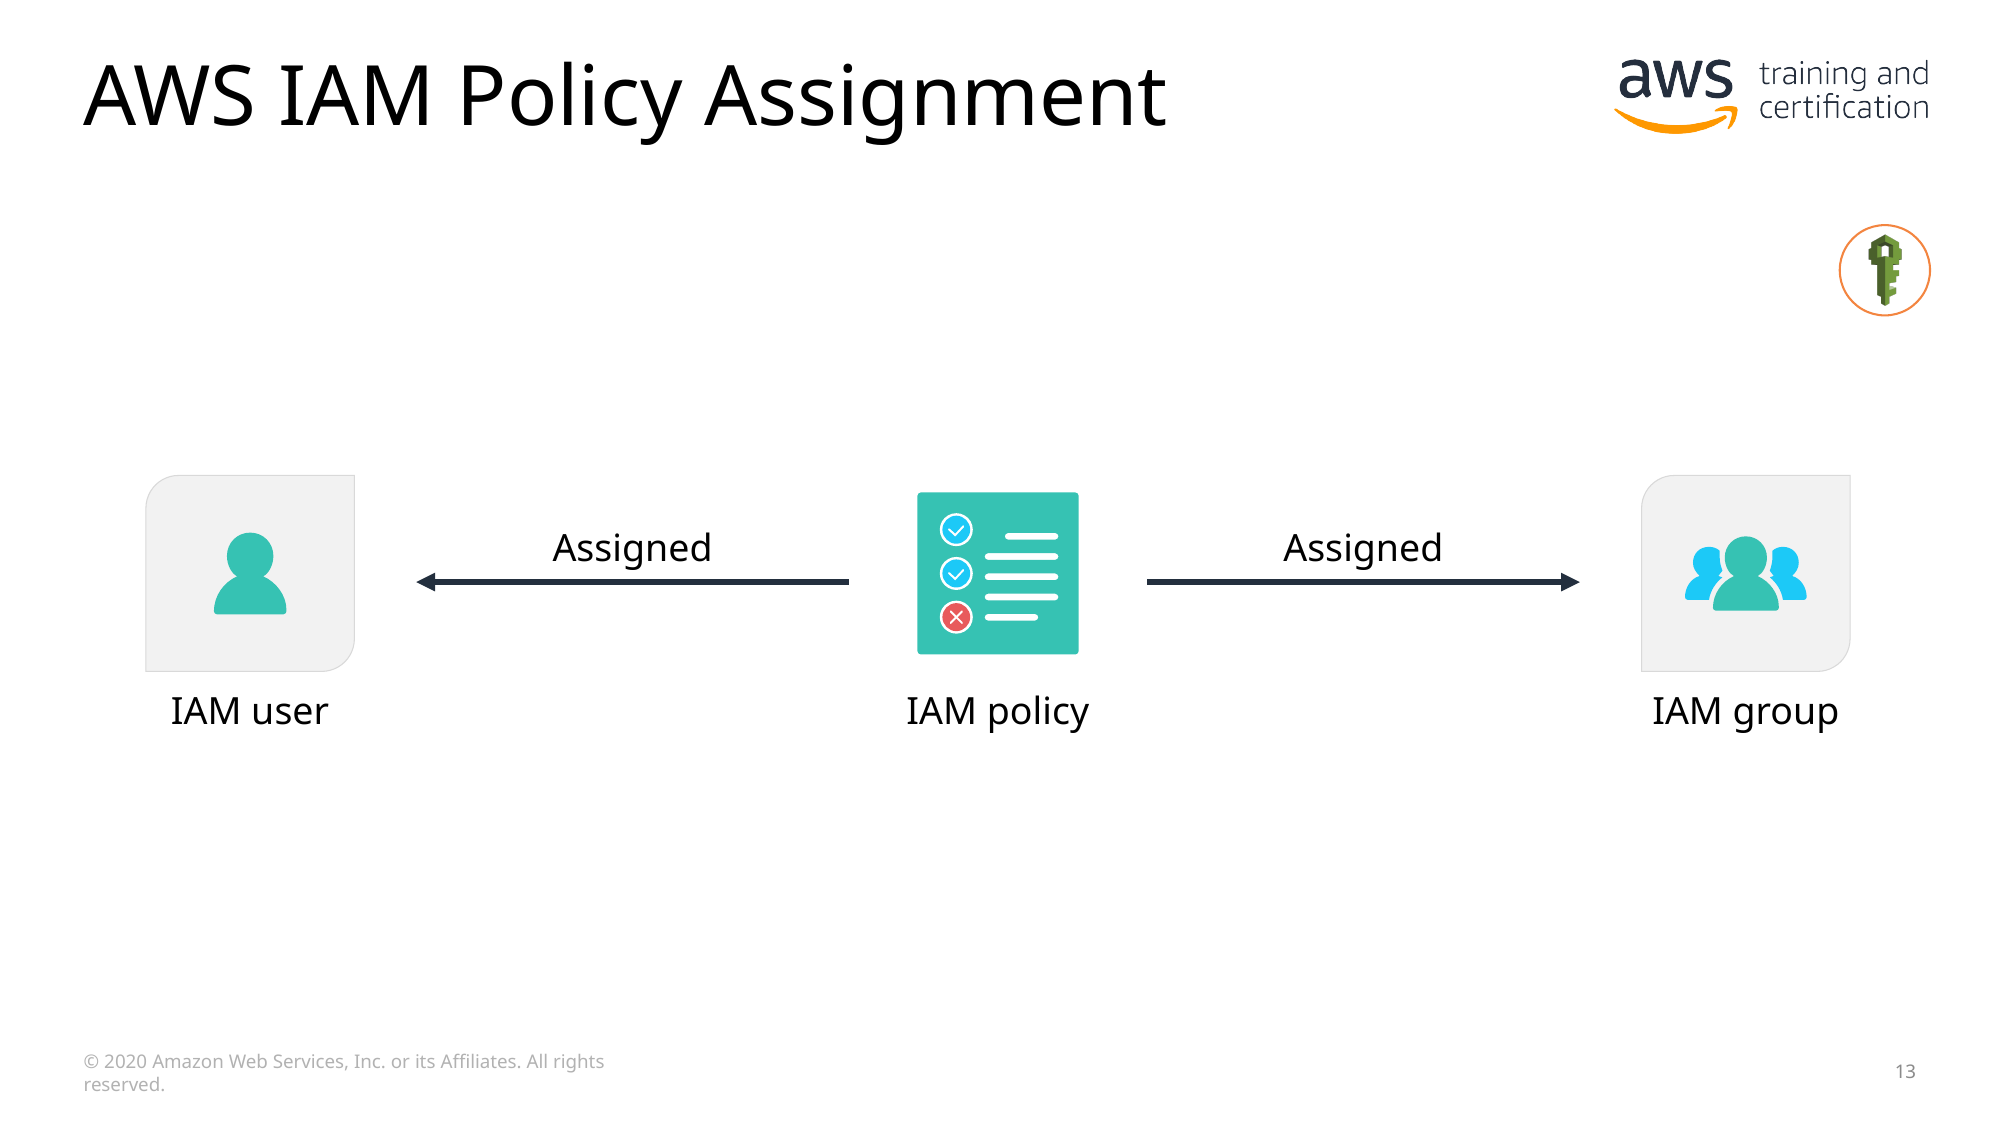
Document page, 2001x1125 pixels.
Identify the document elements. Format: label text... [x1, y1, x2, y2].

text_box [1918, 238, 1932, 303]
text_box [1684, 536, 1807, 611]
title AWS IAM Policy Assignment [68, 59, 1551, 138]
text_box IAM user [150, 686, 350, 732]
text_box [144, 474, 356, 673]
text_box Assigned [1203, 523, 1524, 569]
picture [1614, 59, 1928, 134]
text_box IAM group [1646, 686, 1846, 732]
footer © 2020 Amazon Web Services, Inc. or its Affiliates. All rights reserved. [68, 1042, 682, 1103]
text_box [917, 492, 1079, 655]
text_box Assigned [472, 523, 793, 569]
text_box [213, 532, 287, 615]
text_box [1856, 307, 1913, 317]
text_box [1838, 237, 1852, 303]
text_box [1640, 474, 1852, 673]
text_box [1857, 224, 1913, 233]
slide_number 13 [1481, 1042, 1932, 1103]
picture [1852, 233, 1918, 307]
text_box IAM policy [898, 686, 1098, 732]
